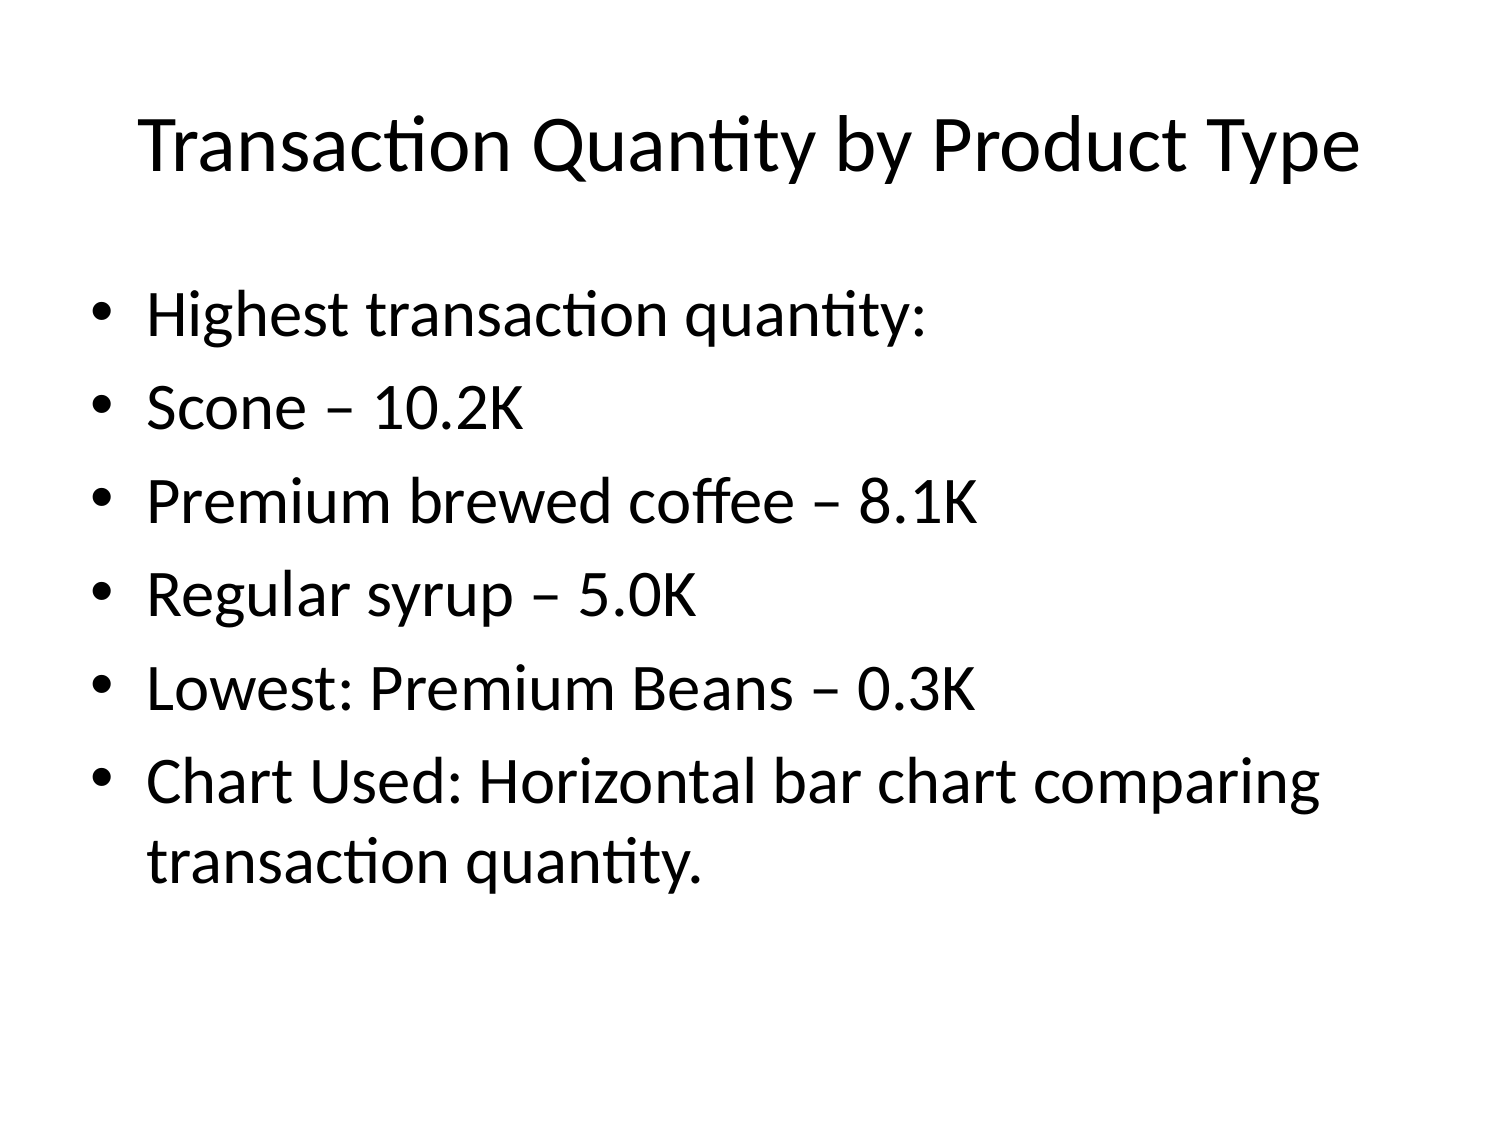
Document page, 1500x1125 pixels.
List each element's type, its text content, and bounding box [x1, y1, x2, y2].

list Highest transaction quantity: Scone – 10.2K Premium brewed coffee – 8.1K Regular syrup – 5.0K Lowest: Premium Beans – 0.3K Chart Used: Horizontal bar chart comparing transaction quantity. [75, 262, 1425, 1005]
title Transaction Quantity by Product Type [75, 45, 1425, 233]
